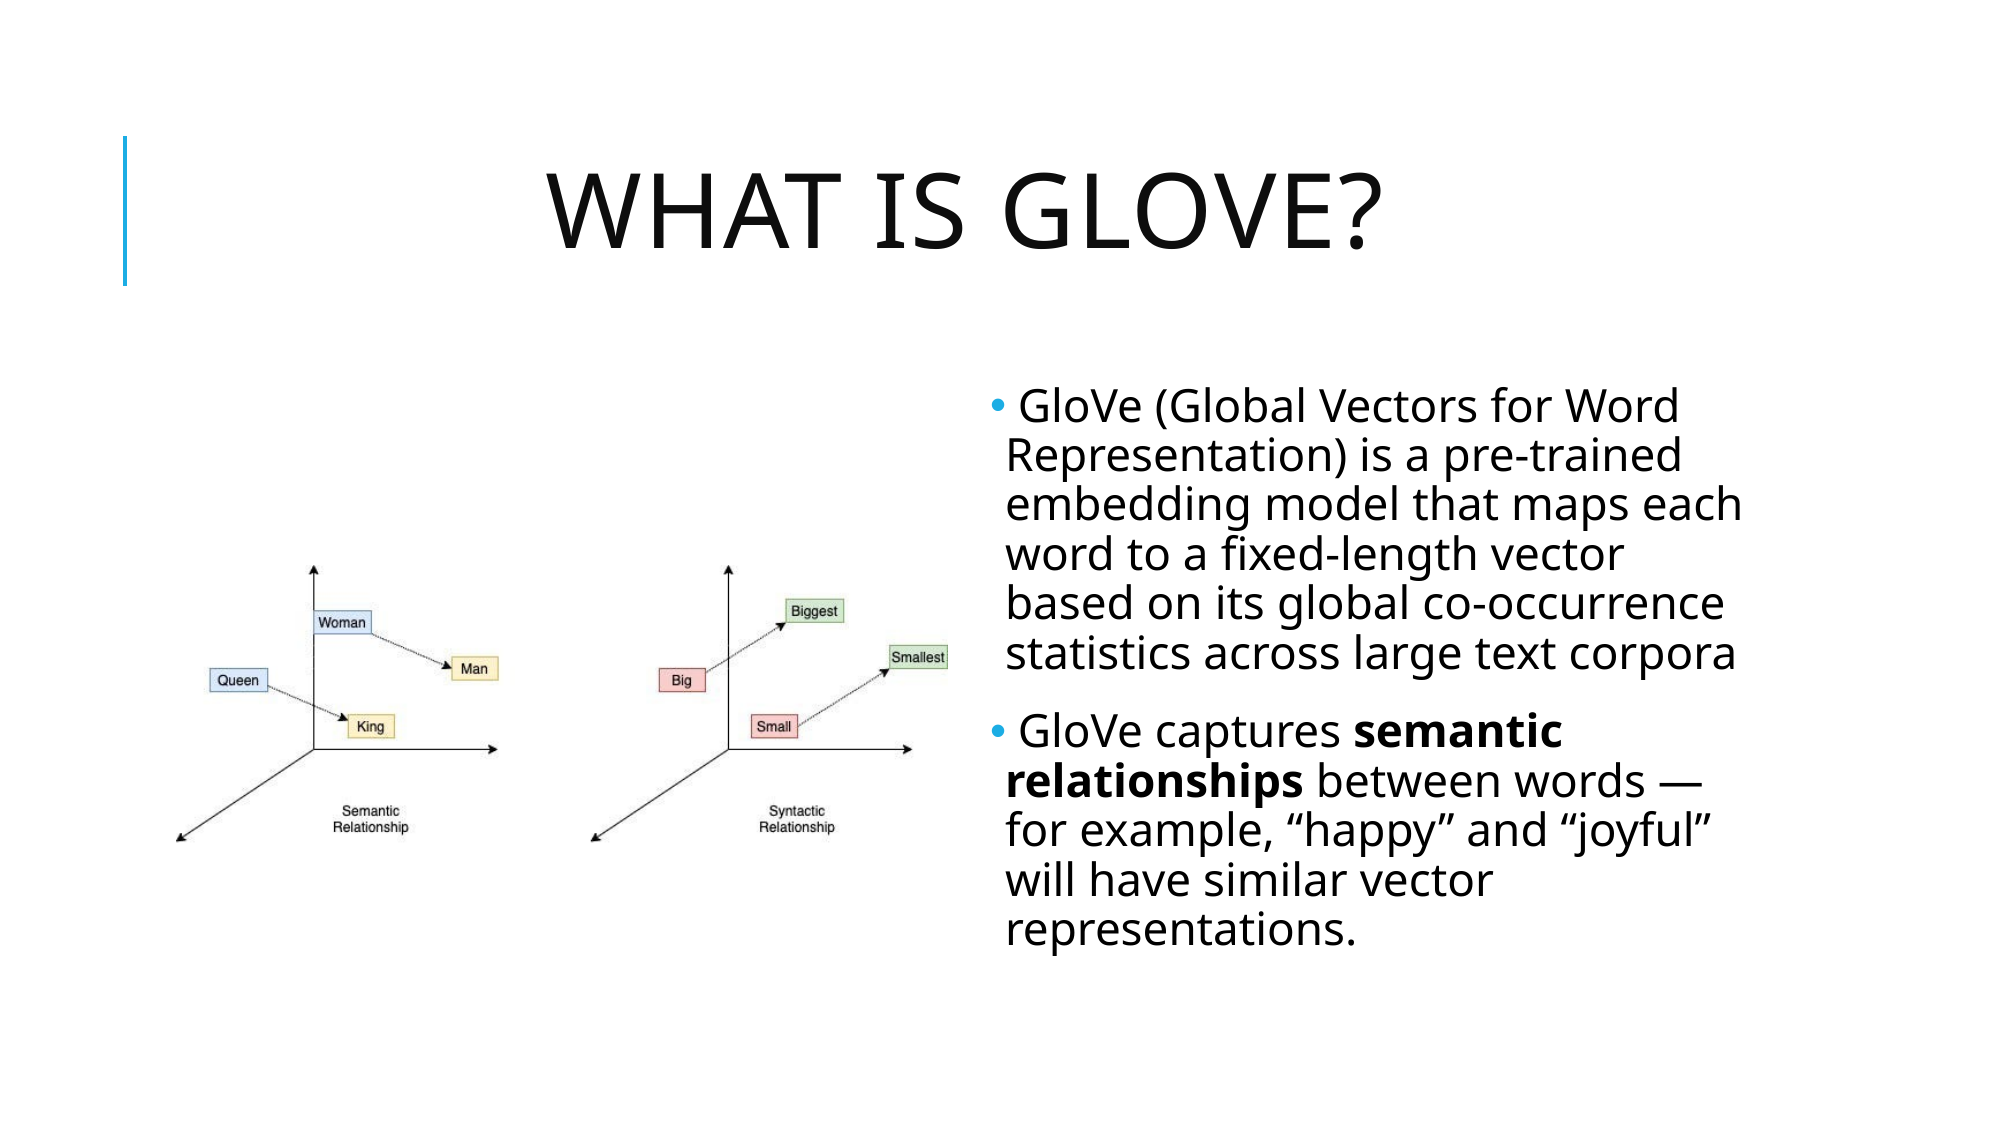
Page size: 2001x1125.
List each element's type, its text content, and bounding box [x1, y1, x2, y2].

title What is glove? [168, 96, 1763, 342]
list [167, 556, 949, 854]
list GloVe (Global Vectors for Word Representation) is a pre-trained embedding model that maps each word to a fixed-length vector based on its global co-occurrence statistics across large text corpora GloVe captures semantic relationships between words — for example, “happy” and “joyful” will have similar vector representations. [982, 375, 1763, 1035]
